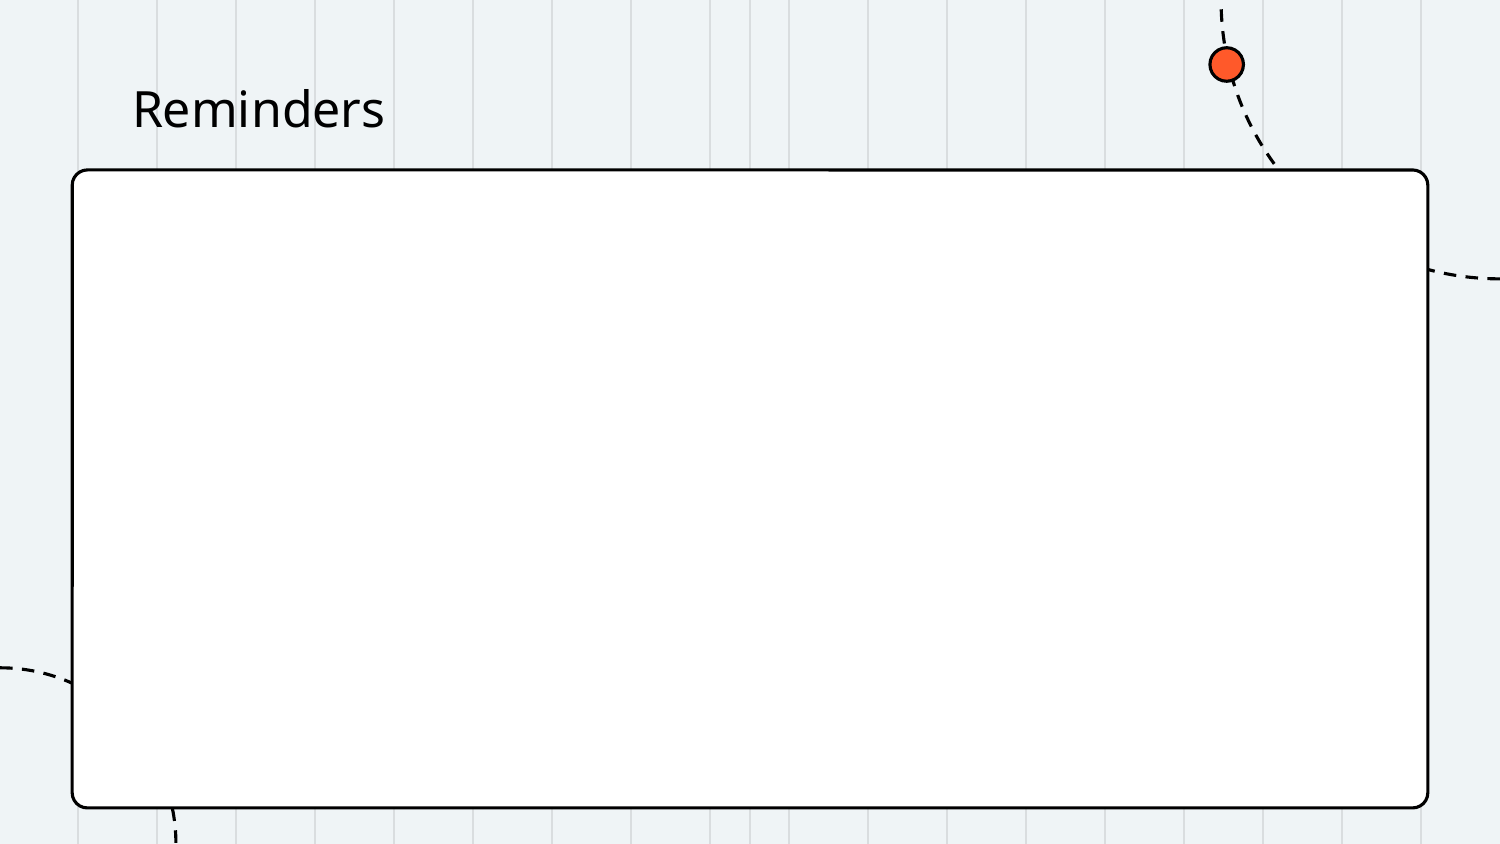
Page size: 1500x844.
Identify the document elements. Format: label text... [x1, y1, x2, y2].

title Reminders [117, 62, 1383, 157]
